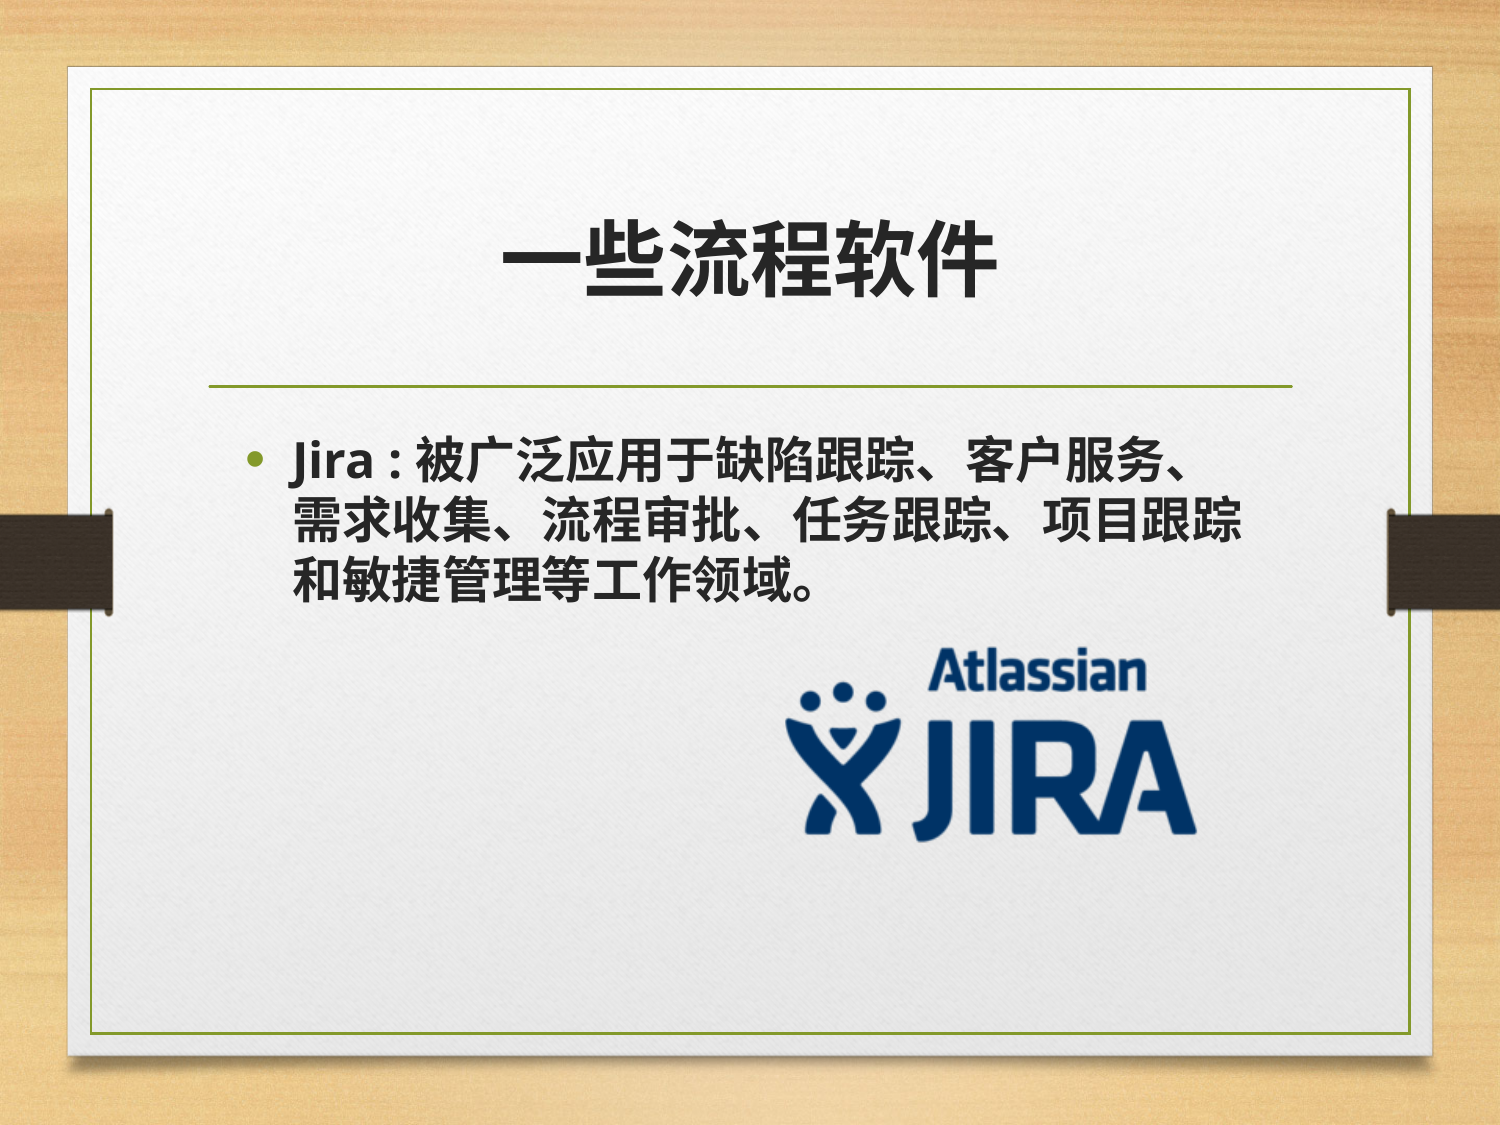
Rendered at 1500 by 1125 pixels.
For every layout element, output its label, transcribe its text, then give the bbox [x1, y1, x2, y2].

picture [0, 0, 1500, 1125]
list Jira :被广泛应用于缺陷跟踪、客户服务、需求收集、流程审批、任务跟踪、项目跟踪和敏捷管理等工作领域。 [230, 420, 1270, 943]
title 一些流程软件 [192, 150, 1309, 364]
